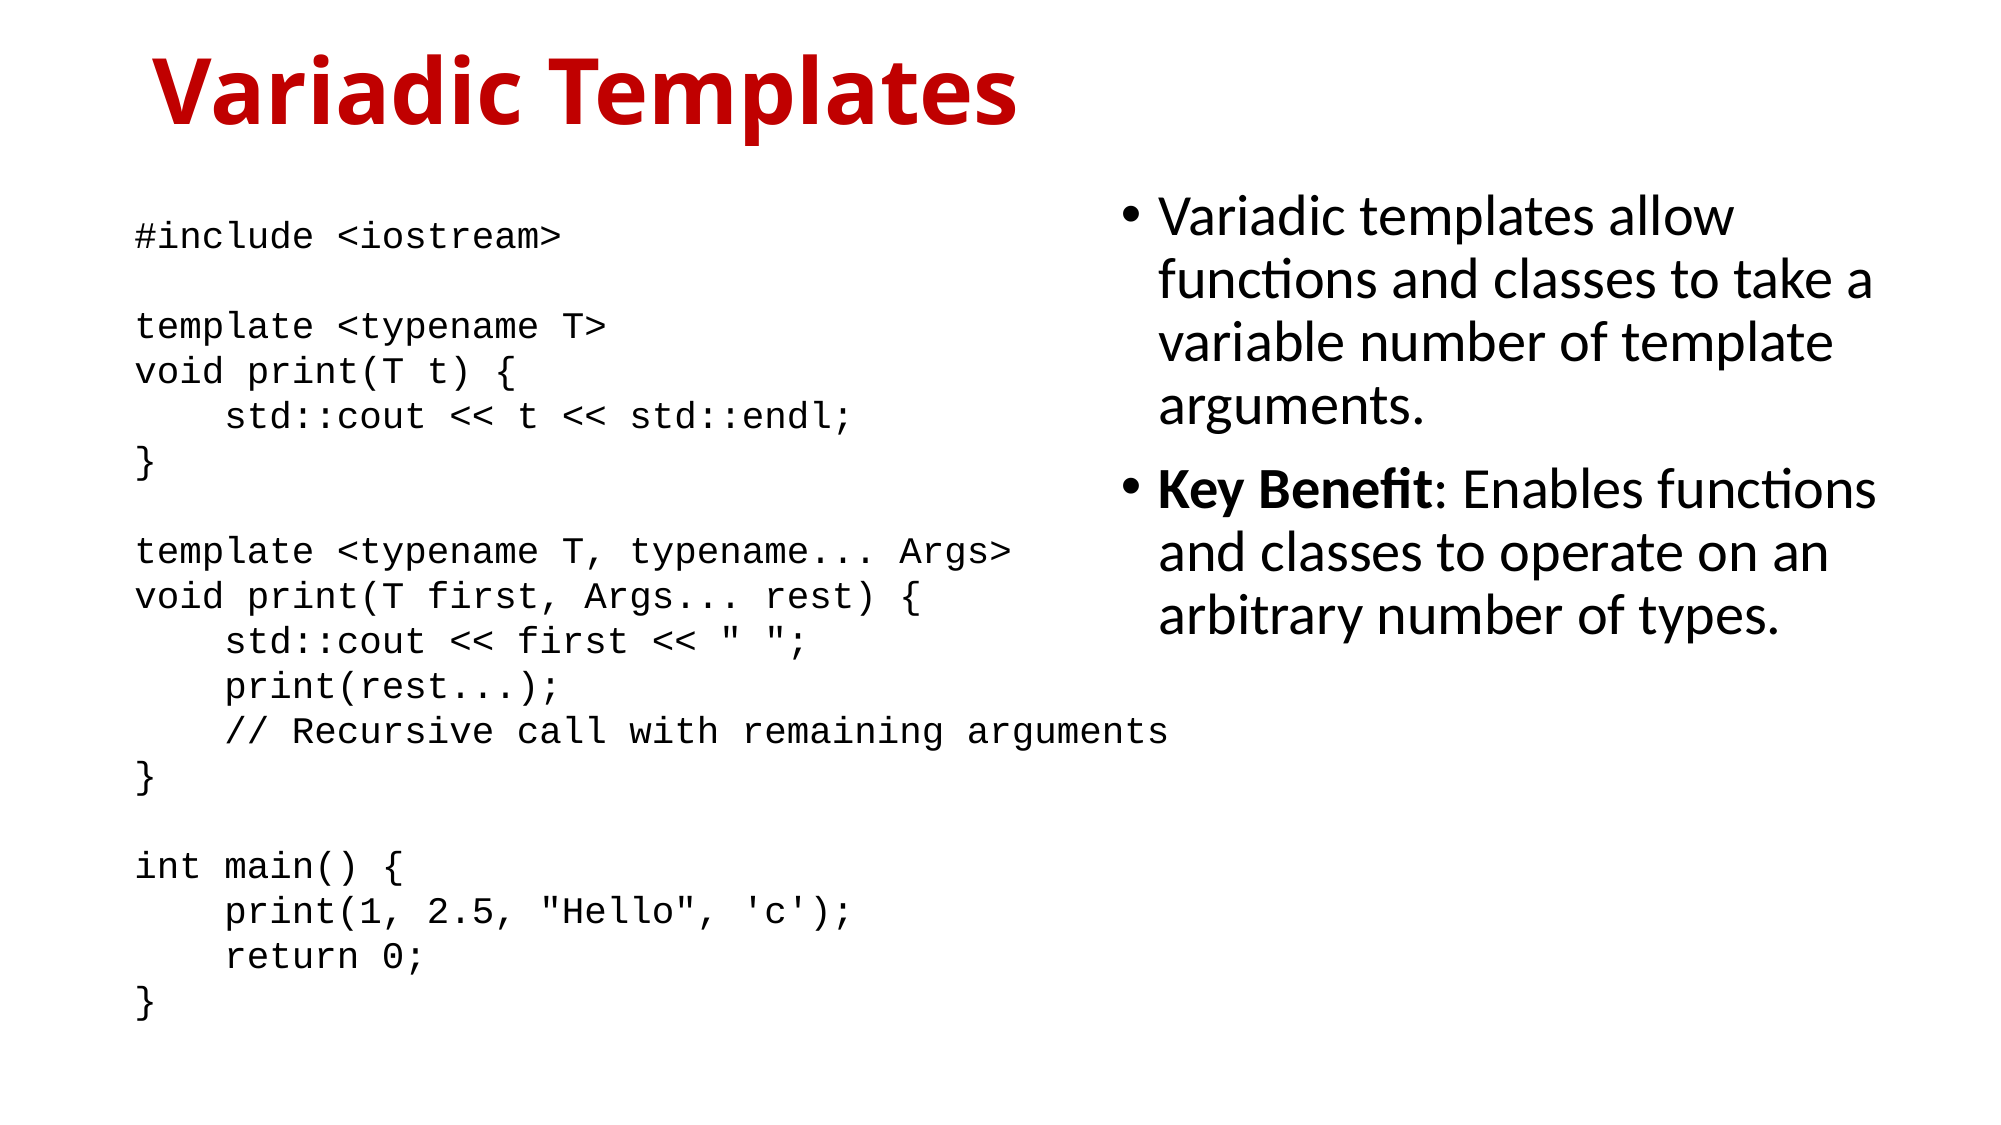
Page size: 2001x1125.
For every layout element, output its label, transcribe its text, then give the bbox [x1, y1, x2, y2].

title Variadic Templates [137, 0, 1863, 203]
list Variadic templates allow functions and classes to take a variable number of template arguments. Key Benefit: Enables functions and classes to operate on an arbitrary number of types. [1105, 177, 1911, 892]
text_box #include <iostream> template <typename T> void print(T t) { std::cout << t << std::endl; } template <typename T, typename... Args> void print(T first, Args... rest) { std::cout << first << " "; print(rest...); // Recursive call with remaining arguments } int main() { print(1, 2.5, "Hello", 'c'); return 0; } [119, 203, 1419, 1028]
